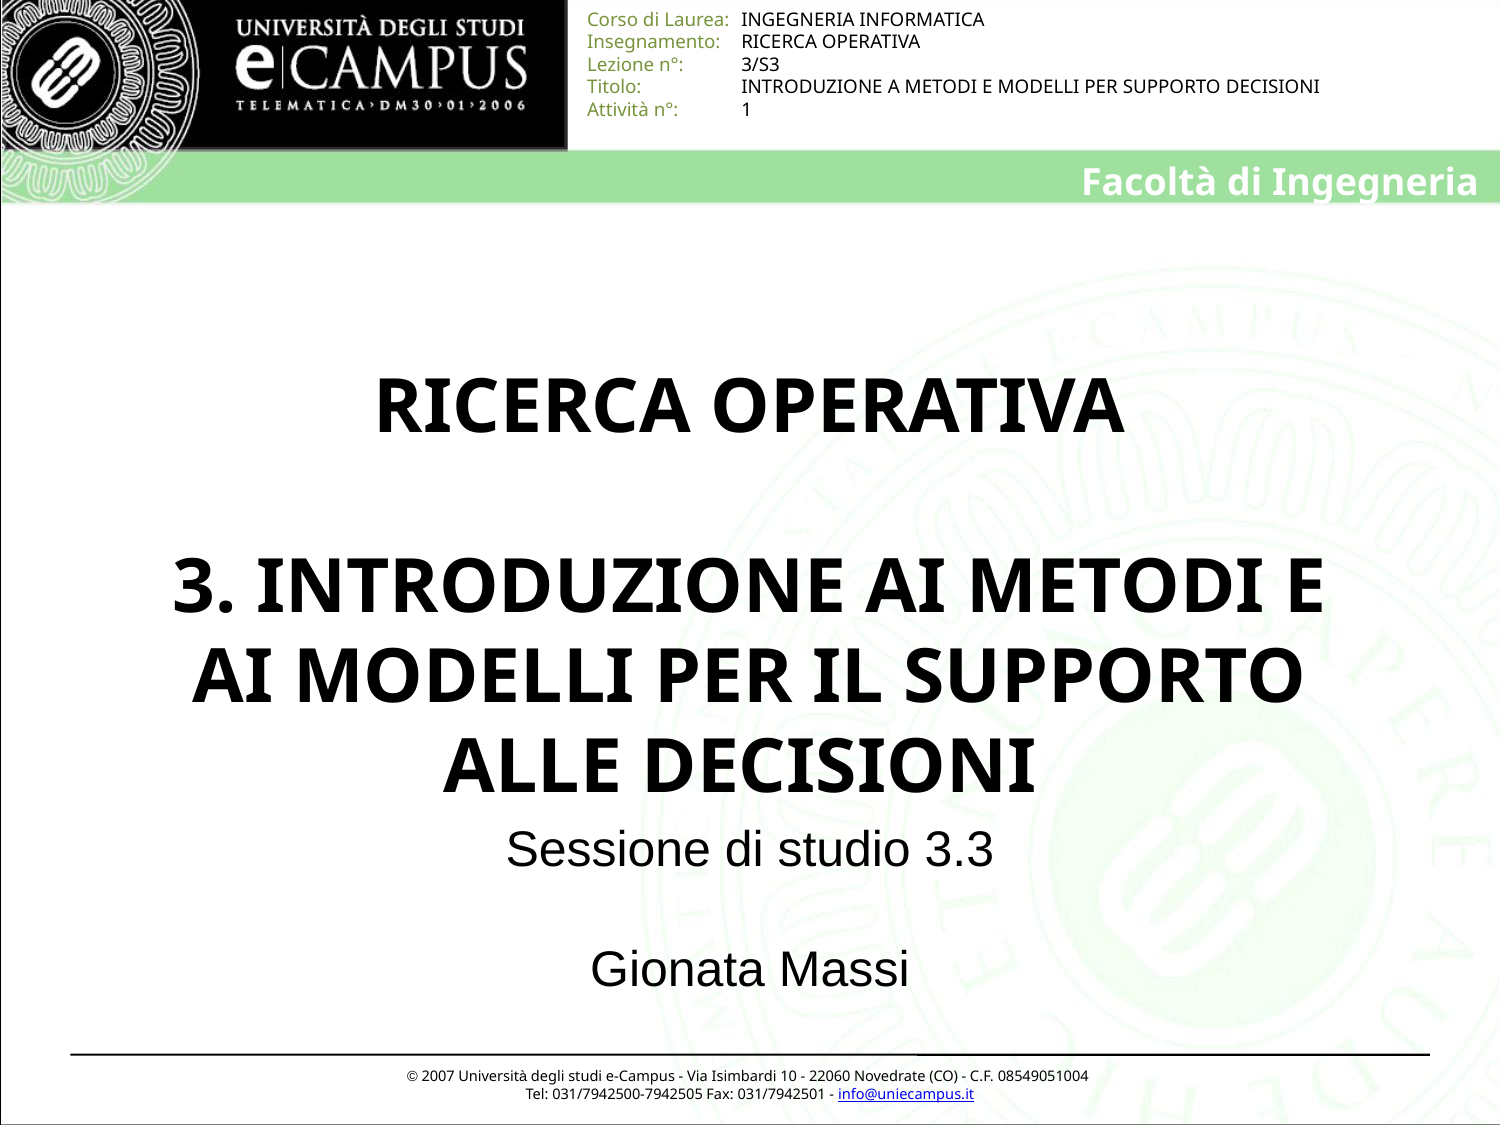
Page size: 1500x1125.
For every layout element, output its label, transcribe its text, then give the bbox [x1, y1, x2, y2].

title RICERCA OPERATIVA 3. INTRODUZIONE AI METODI E AI MODELLI PER IL SUPPORTO ALLE DECISIONI [112, 349, 1388, 774]
picture [0, 0, 1500, 1125]
text_box Sessione di studio 3.3 Gionata Massi [490, 808, 1010, 1004]
